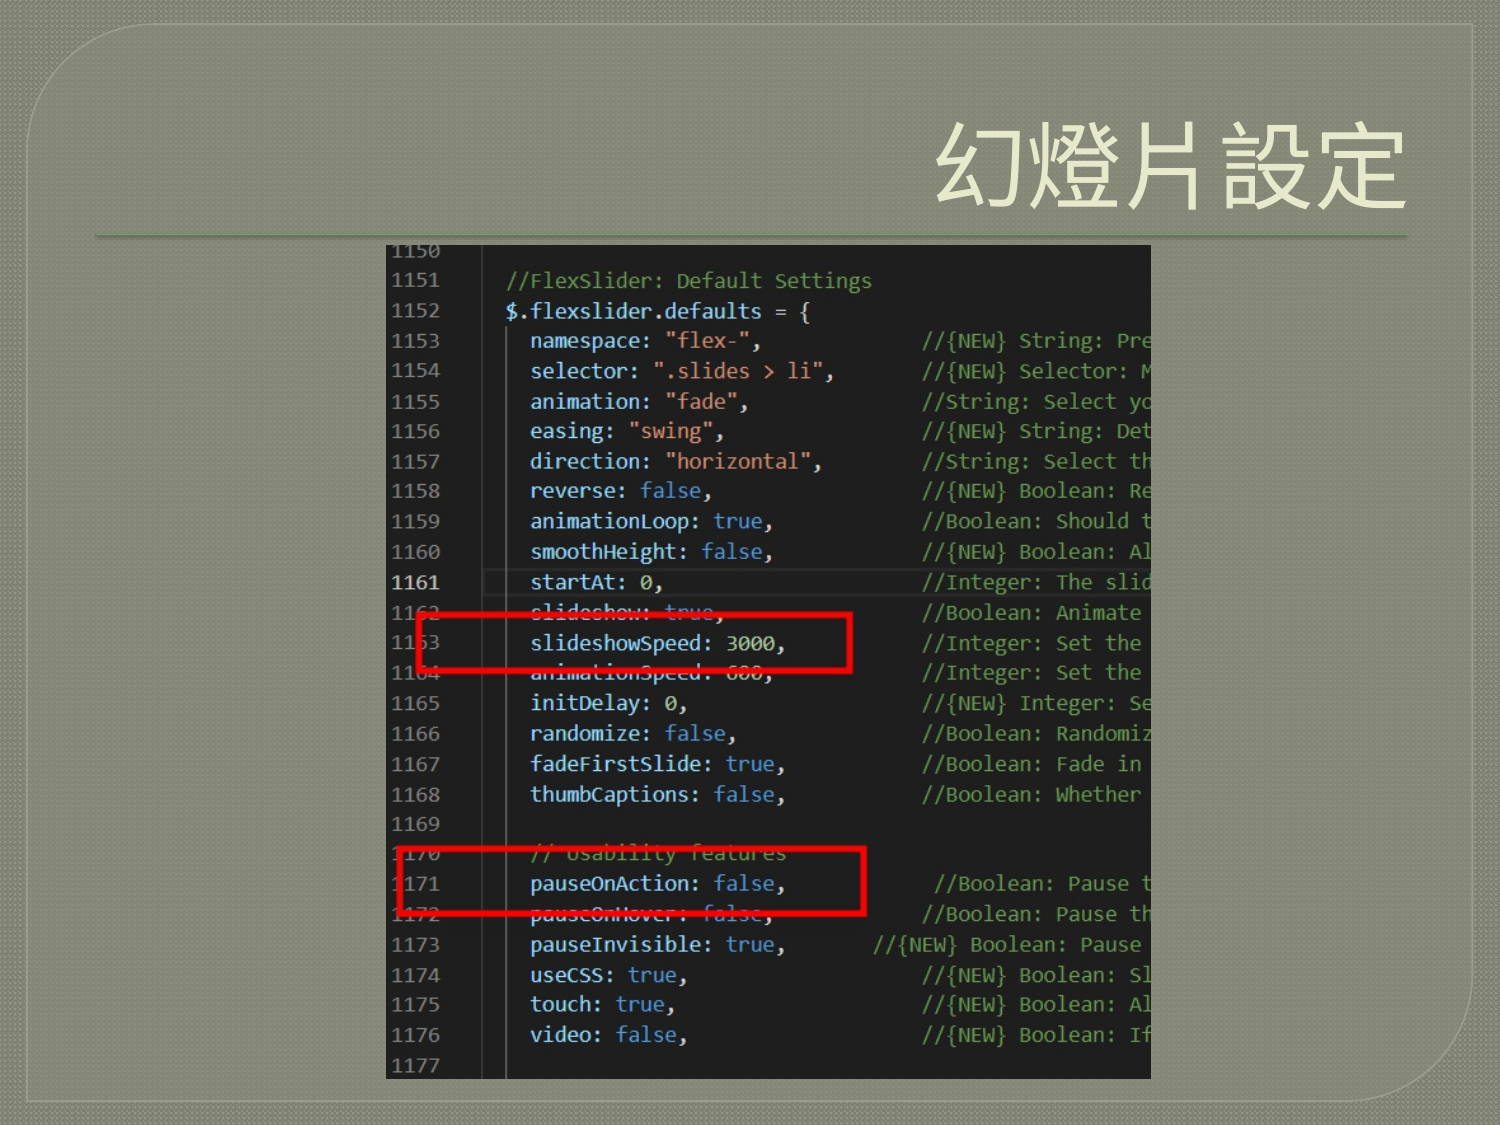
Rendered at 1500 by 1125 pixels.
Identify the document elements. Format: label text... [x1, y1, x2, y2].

title 幻燈片設定 [75, 41, 1425, 230]
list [386, 245, 1152, 1079]
